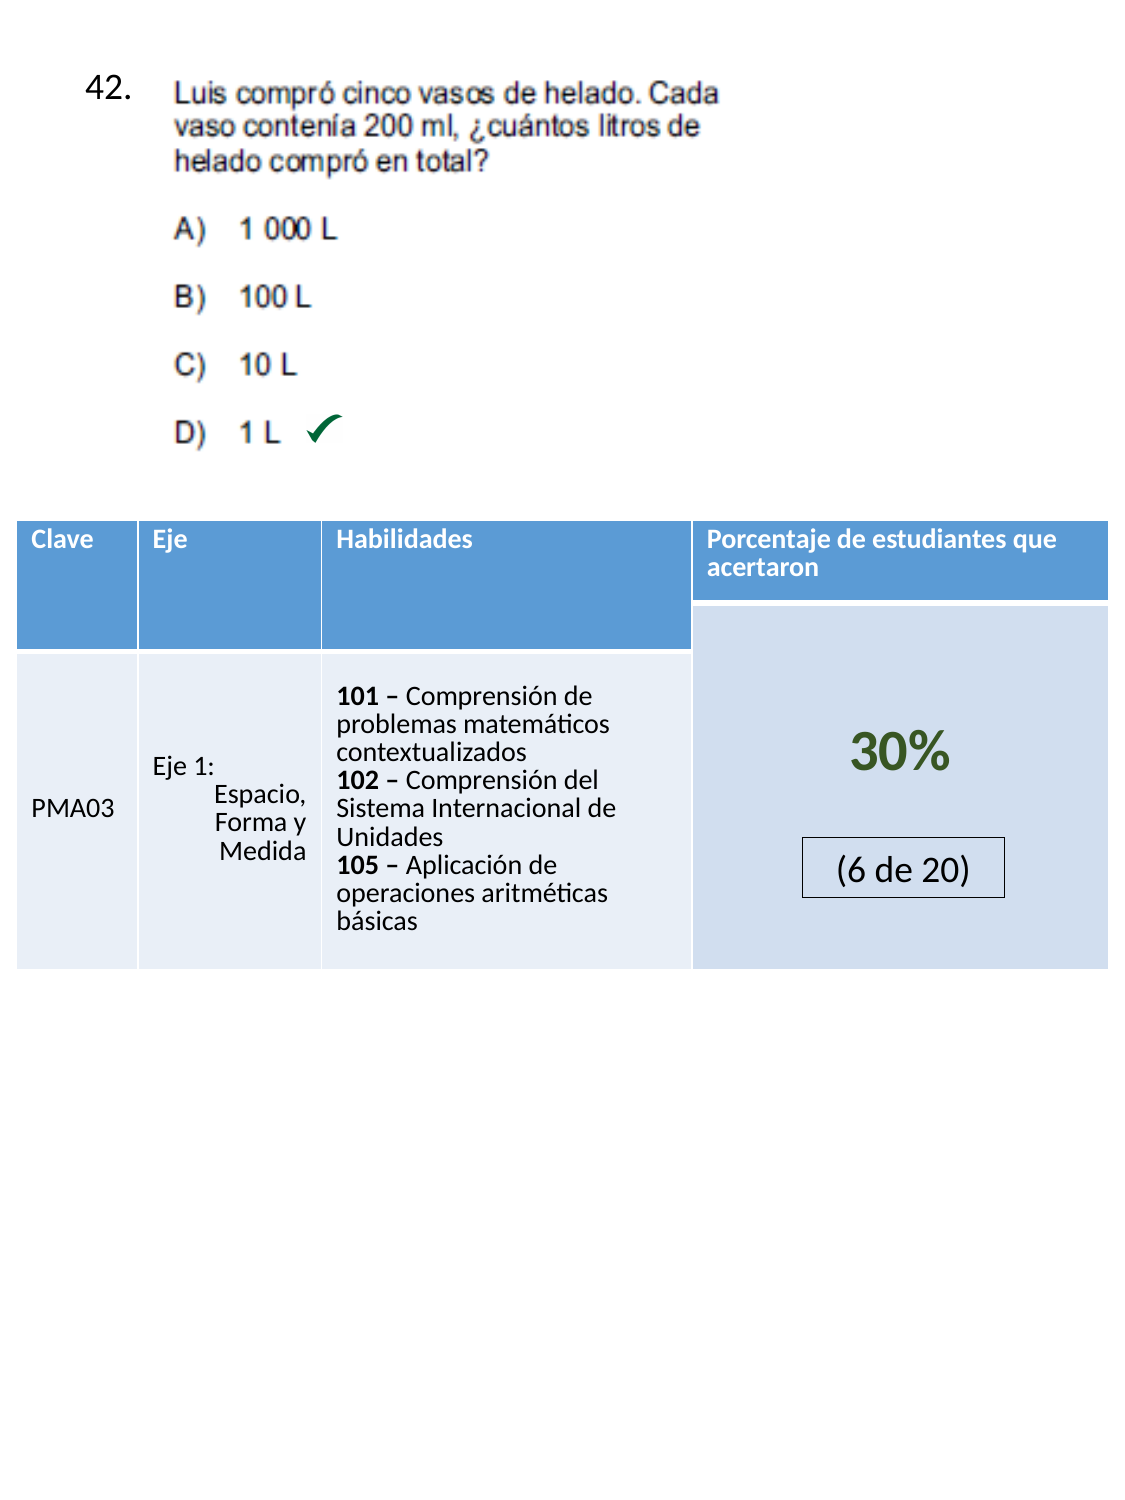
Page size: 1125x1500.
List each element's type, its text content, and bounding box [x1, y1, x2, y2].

table_cell PMA03 [17, 654, 137, 969]
table_header Clave [17, 521, 137, 649]
table_header Porcentaje de estudiantes que acertaron [693, 521, 1108, 600]
table_cell 101 – Comprensión de problemas matemáticos contextualizados 102 – Comprensión del Sistema Internacional de Unidades 105 – Aplicación de operaciones aritméticas básicas [322, 654, 691, 969]
picture [306, 414, 343, 443]
table_cell 30% [693, 606, 1108, 969]
table_header Eje [139, 521, 321, 649]
table_cell Eje 1: Espacio, Forma y Medida [139, 654, 321, 969]
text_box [70, 55, 732, 464]
table_header Habilidades [322, 521, 691, 649]
text_box (6 de 20) [802, 837, 1005, 898]
